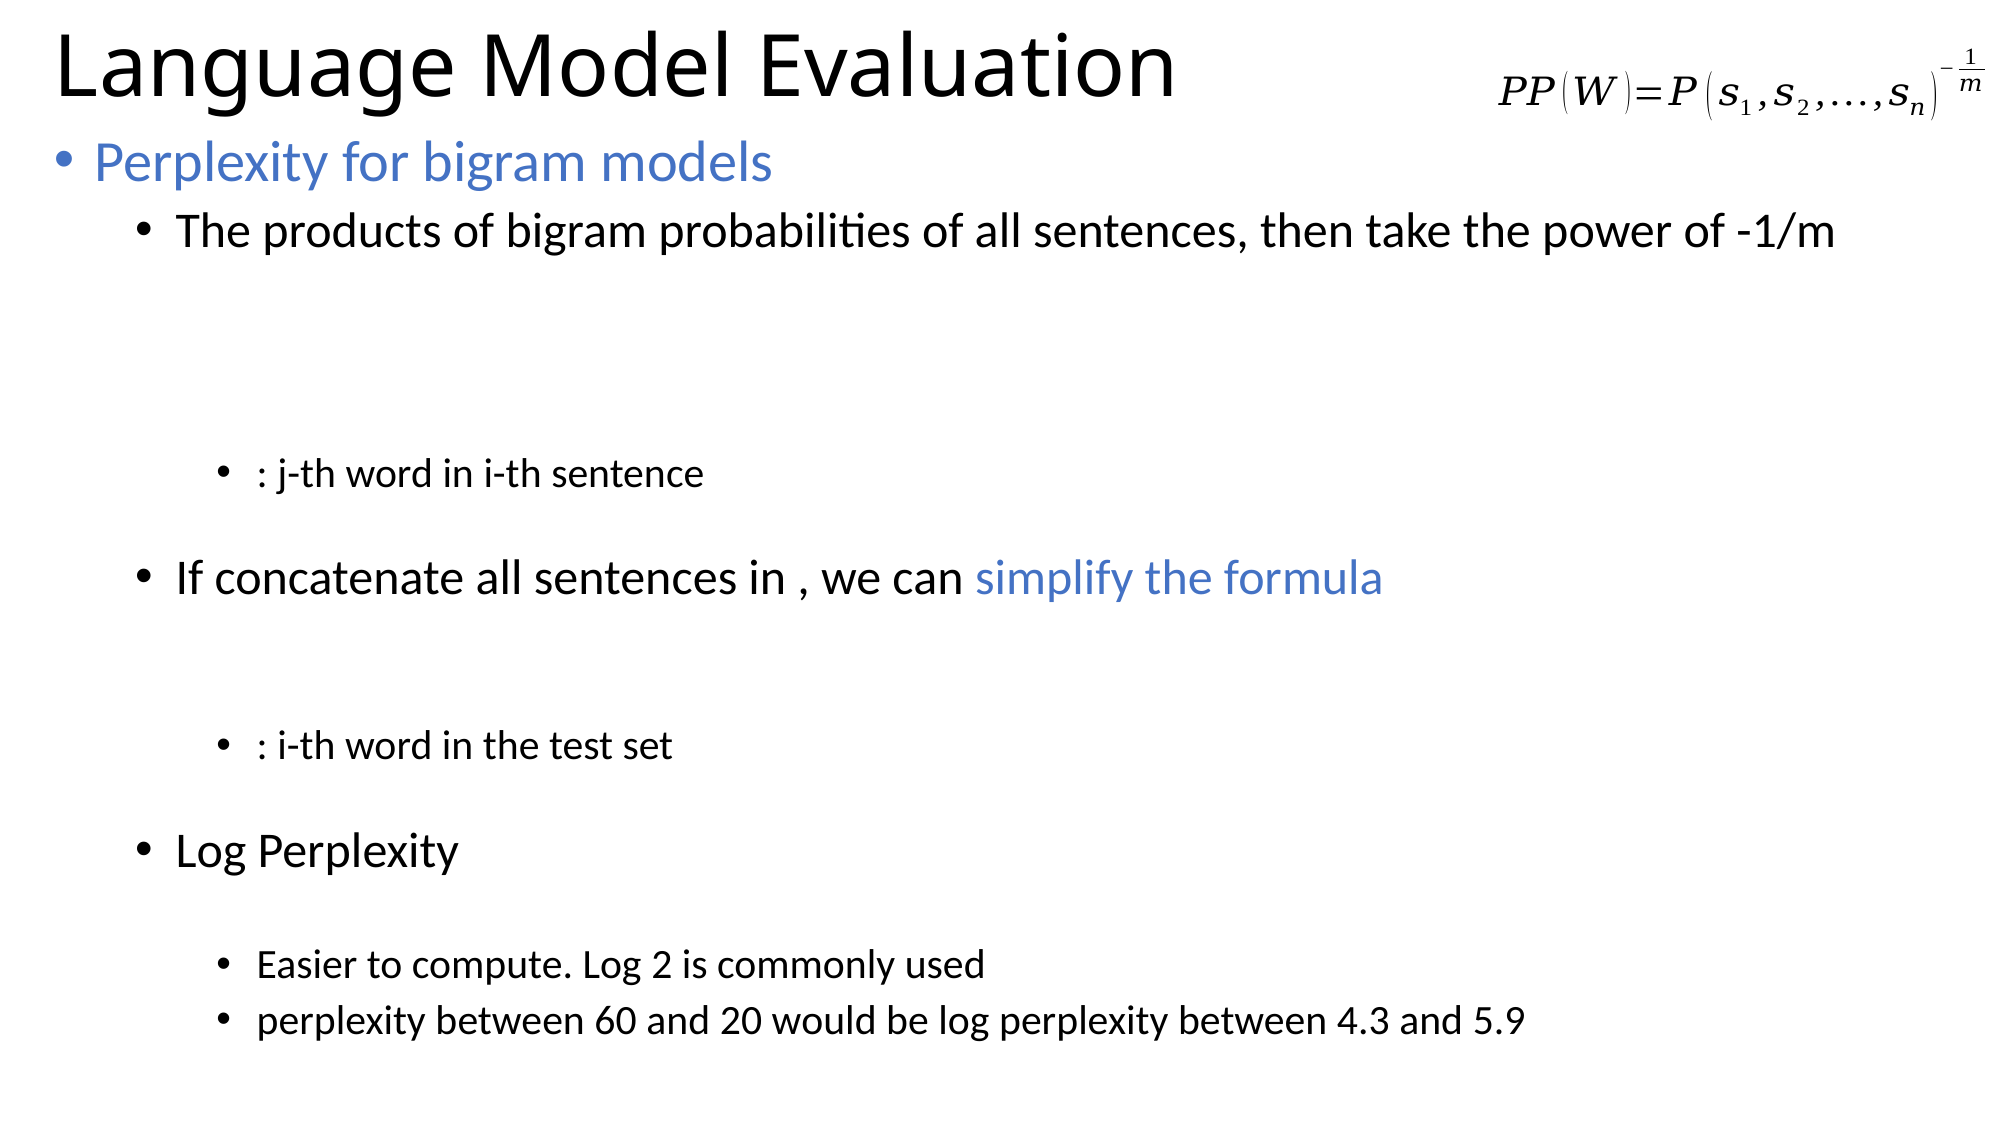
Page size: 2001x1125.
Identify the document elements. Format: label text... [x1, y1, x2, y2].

title Language Model Evaluation [39, 14, 1950, 124]
